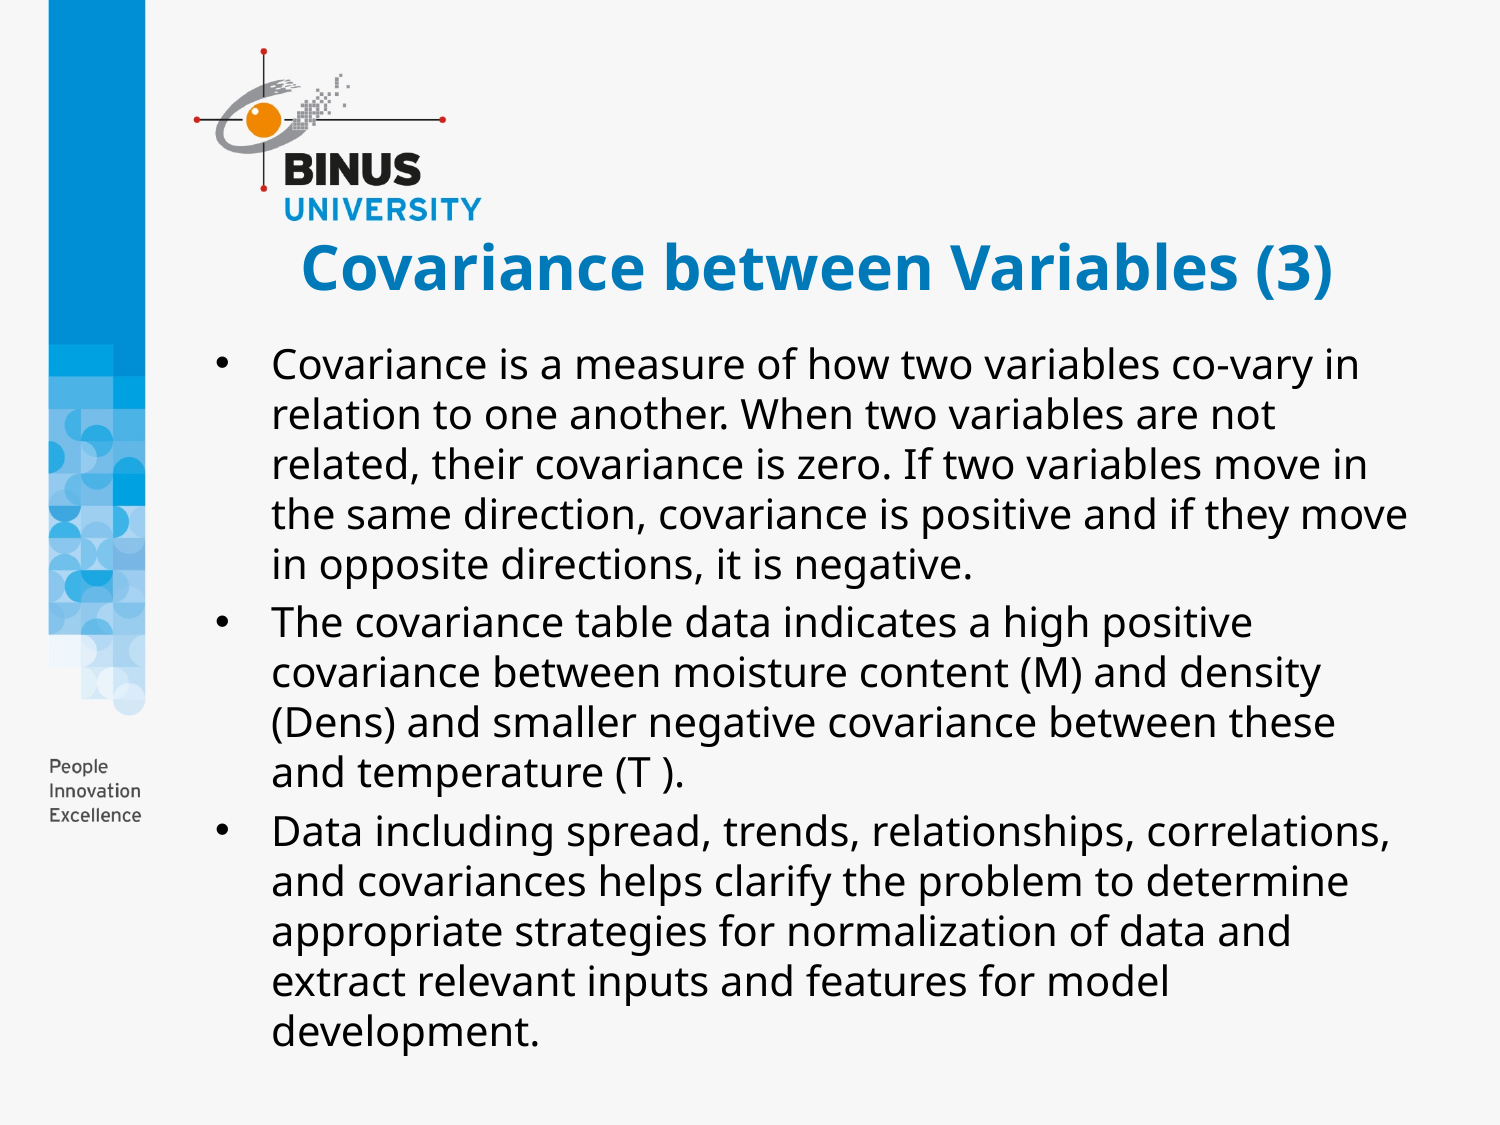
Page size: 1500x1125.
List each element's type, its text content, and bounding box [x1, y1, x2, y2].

picture [0, 0, 1500, 845]
title Covariance between Variables (3) [200, 200, 1435, 329]
list Covariance is a measure of how two variables co-vary in relation to one another. When two variables are not related, their covariance is zero. If two variables move in the same direction, covariance is positive and if they move in opposite directions, it is negative. The covariance table data indicates a high positive covariance between moisture content (M) and density (Dens) and smaller negative covariance between these and temperature (T ). Data including spread, trends, relationships, correlations, and covariances helps clarify the problem to determine appropriate strategies for normalization of data and extract relevant inputs and features for model development. [200, 329, 1436, 1062]
